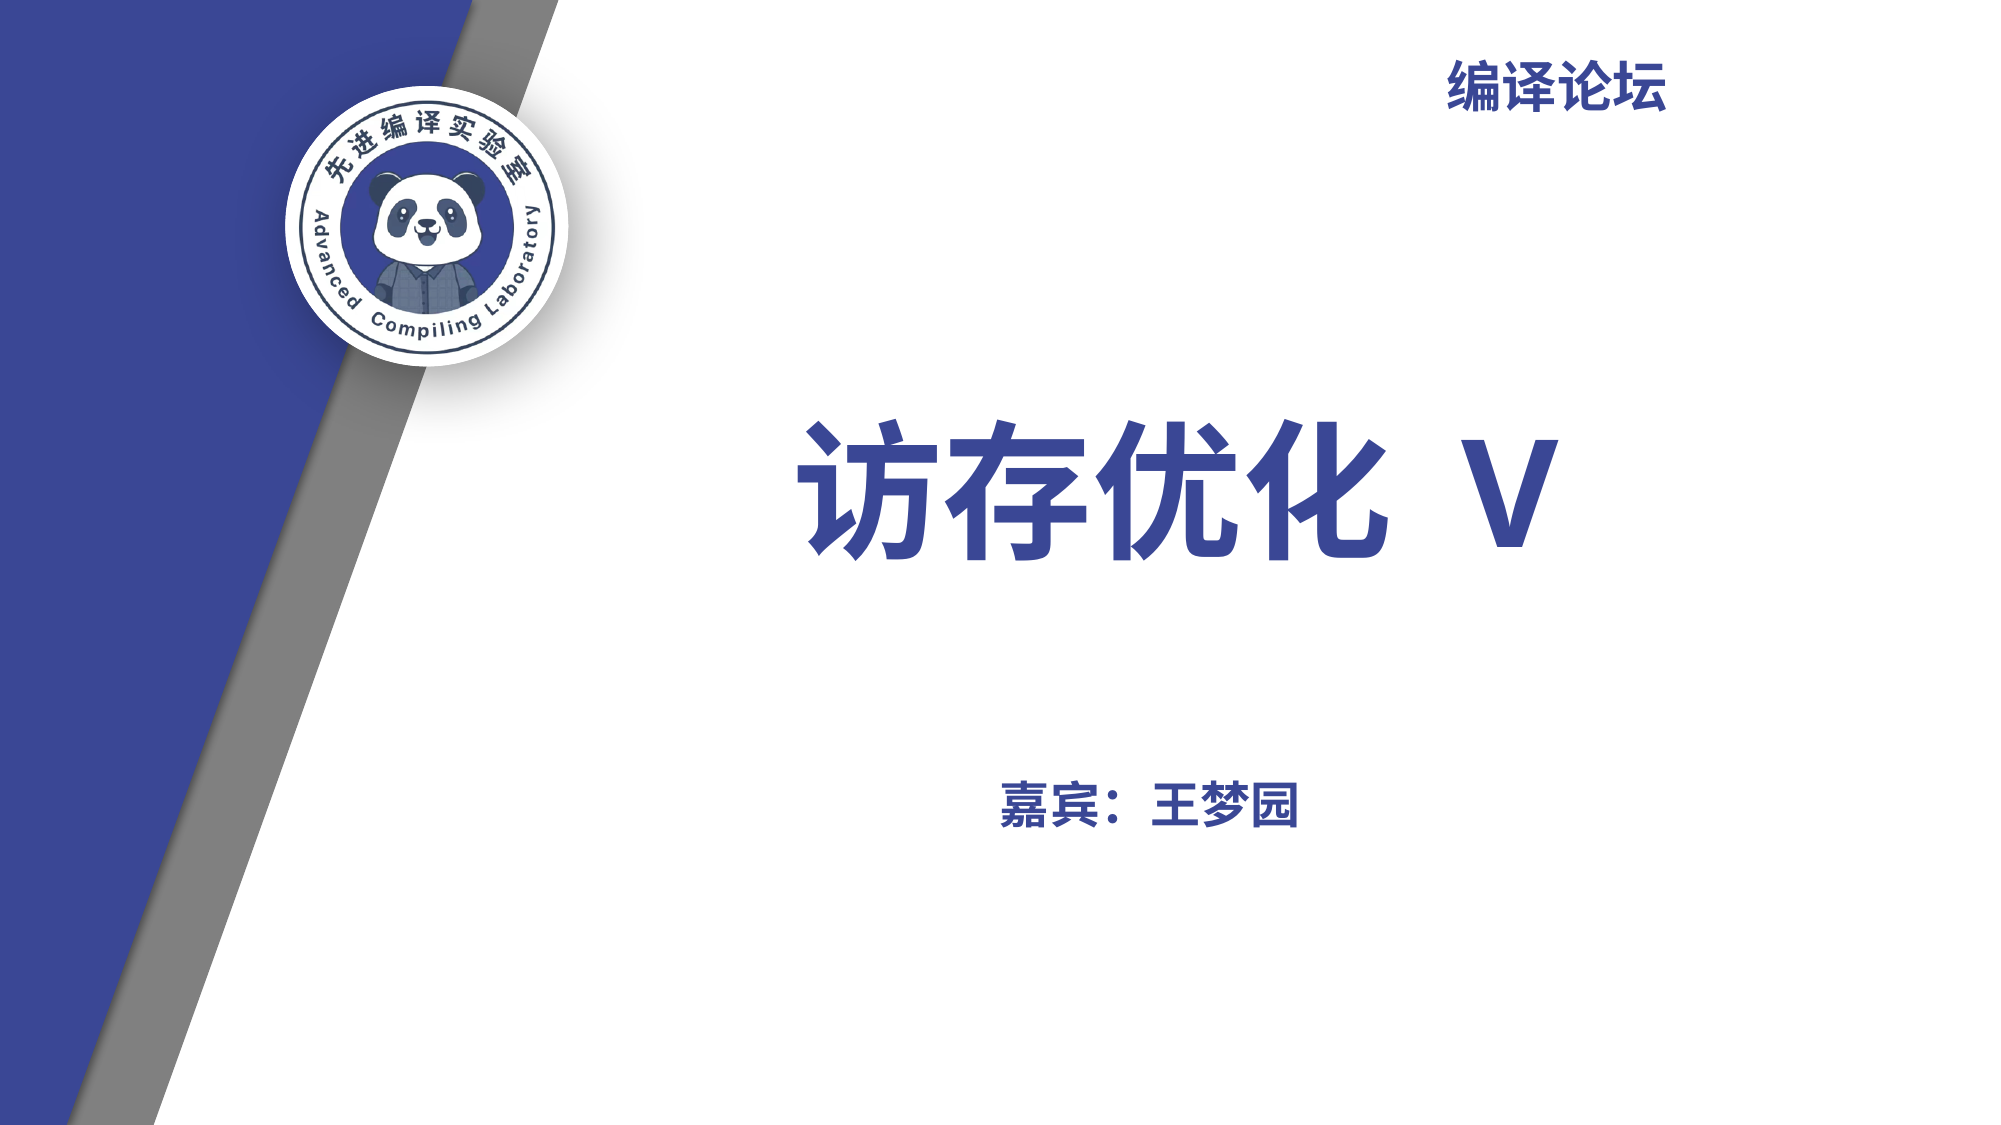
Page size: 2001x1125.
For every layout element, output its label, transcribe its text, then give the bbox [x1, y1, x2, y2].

text_box 编译论坛 [1431, 44, 2000, 127]
text_box 嘉宾：王梦园 [999, 773, 1318, 834]
text_box [466, 0, 559, 79]
text_box [283, 83, 571, 369]
text_box 访存优化 V [389, 397, 1963, 579]
text_box [79, 397, 389, 1125]
text_box [0, 0, 473, 1125]
